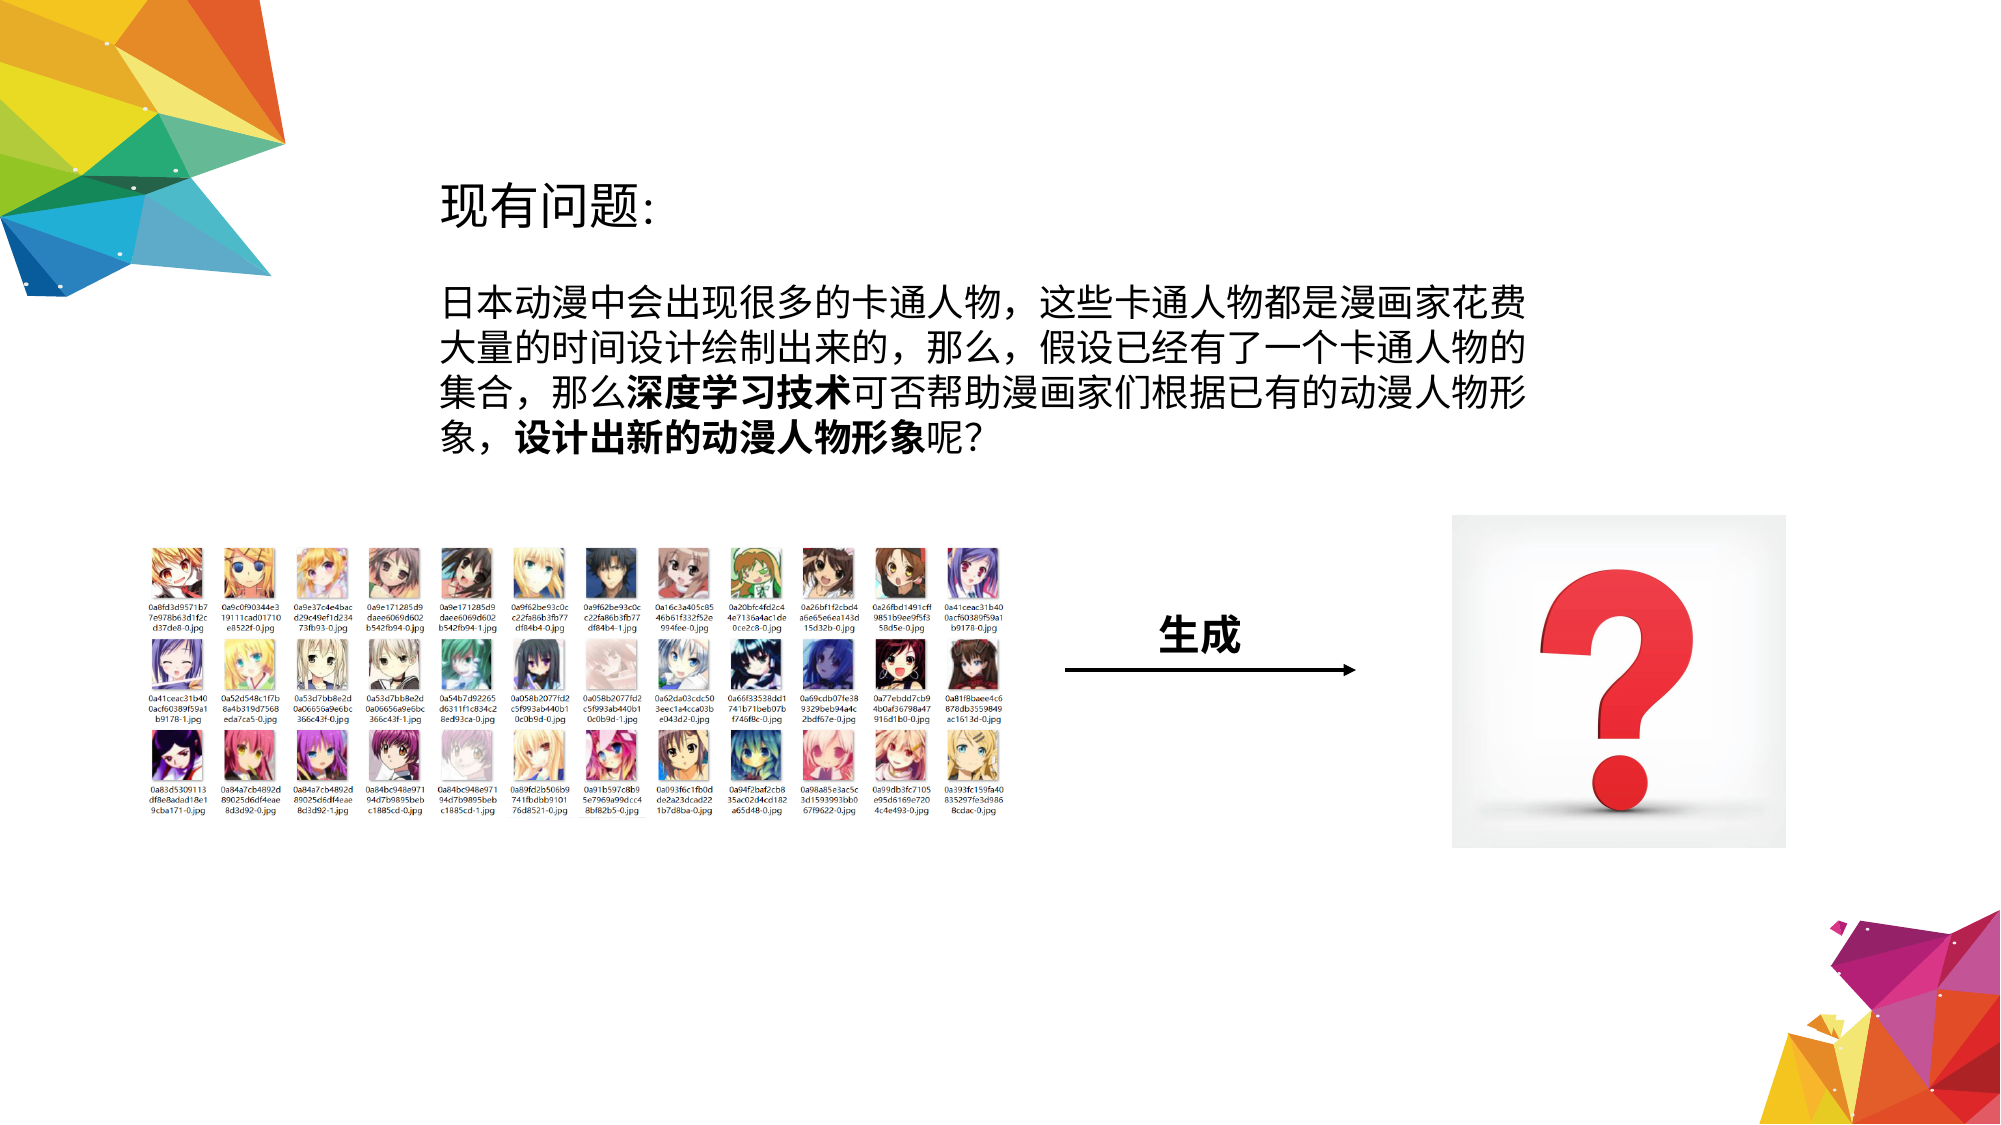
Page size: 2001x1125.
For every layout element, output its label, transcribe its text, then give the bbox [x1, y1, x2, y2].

text_box 生成 [1144, 601, 1278, 666]
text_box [0, 5, 292, 292]
picture [142, 545, 1008, 818]
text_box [1772, 896, 1987, 1125]
text_box 现有问题： 日本动漫中会出现很多的卡通人物，这些卡通人物都是漫画家花费大量的时间设计绘制出来的，那么，假设已经有了一个卡通人物的集合，那么深度学习技术可否帮助漫画家们根据已有的动漫人物形象，设计出新的动漫人物形象呢？ [424, 166, 1554, 512]
picture [1452, 515, 1786, 848]
